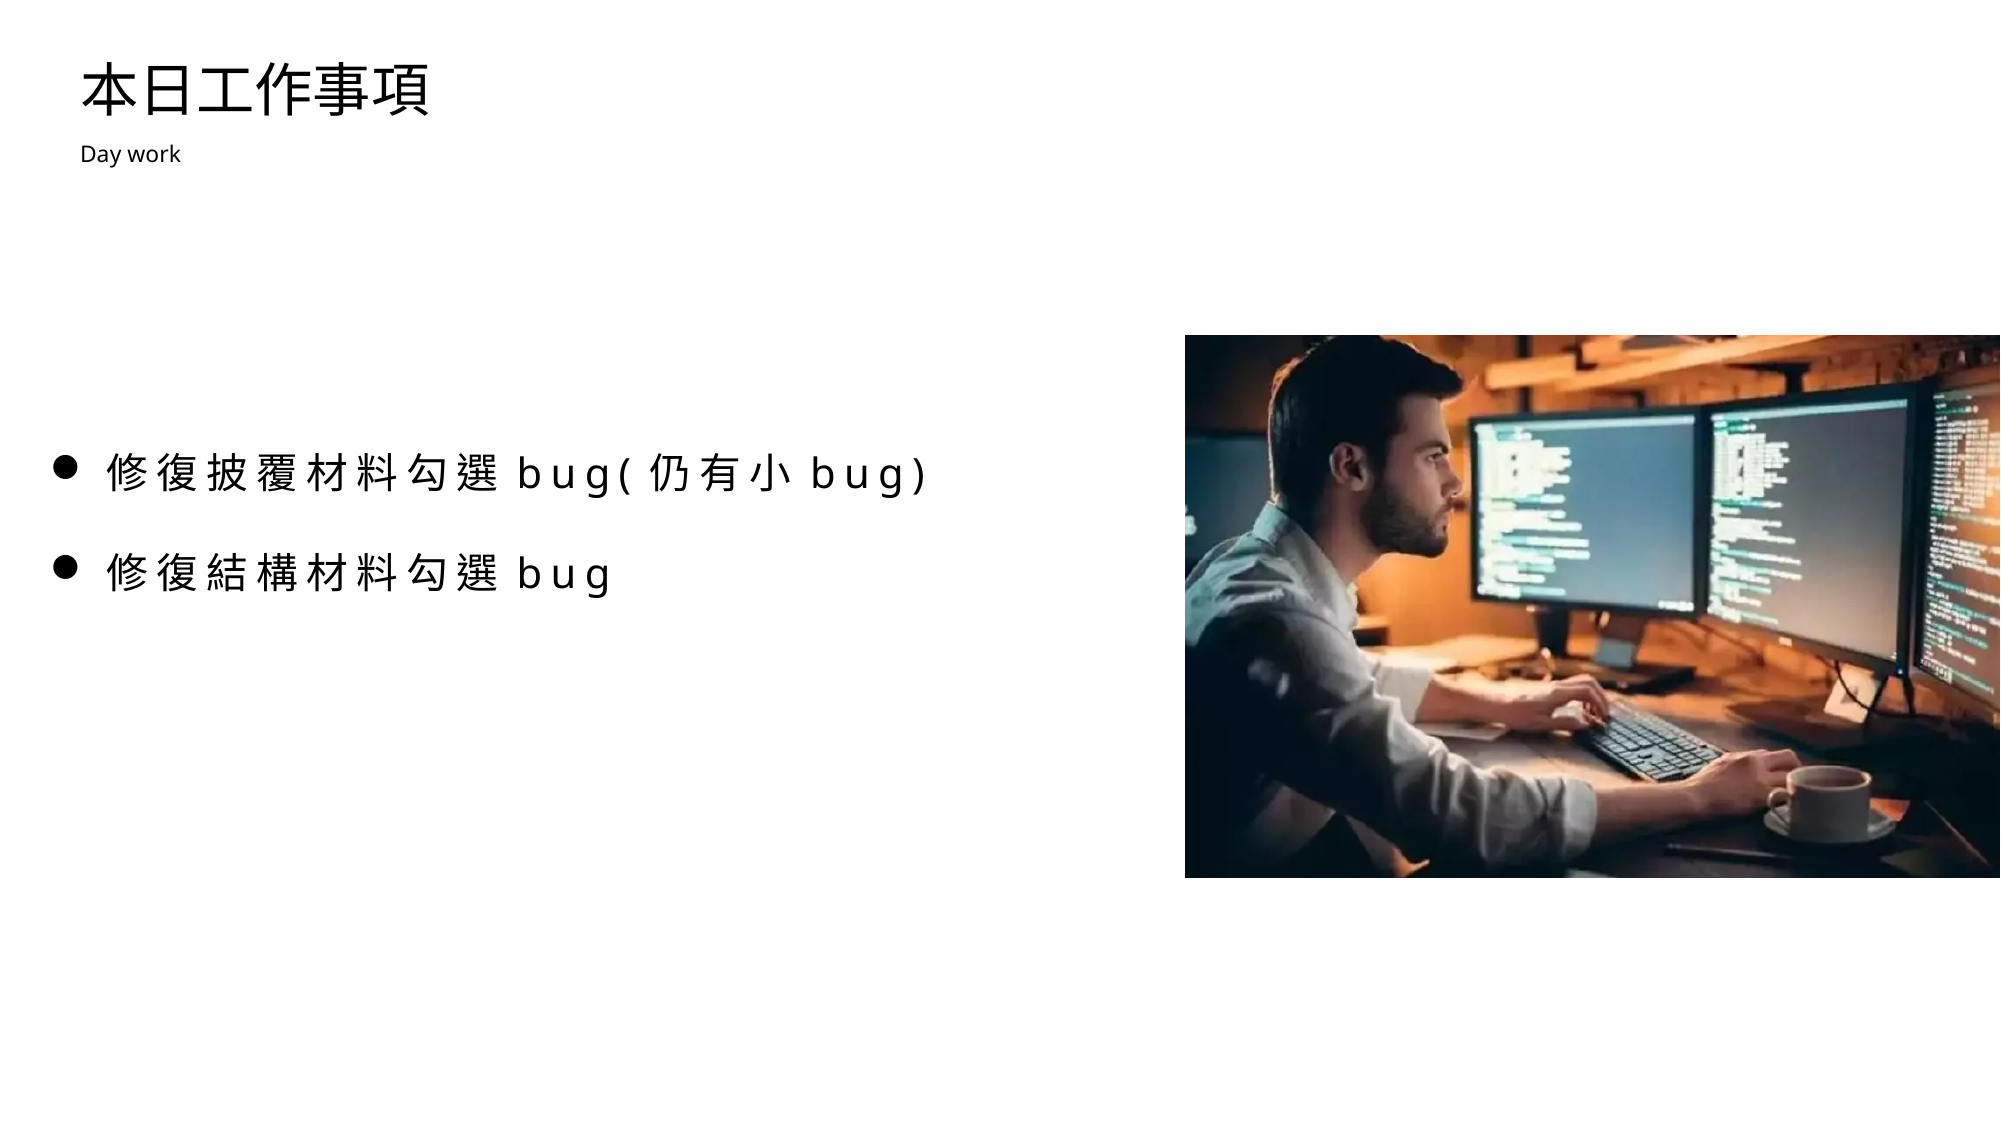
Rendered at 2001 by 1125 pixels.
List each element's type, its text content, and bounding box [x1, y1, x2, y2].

picture [1185, 335, 2000, 878]
text_box 修復披覆材料勾選bug(仍有小bug) 修復結構材料勾選bug [35, 439, 1098, 605]
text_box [65, 45, 620, 175]
